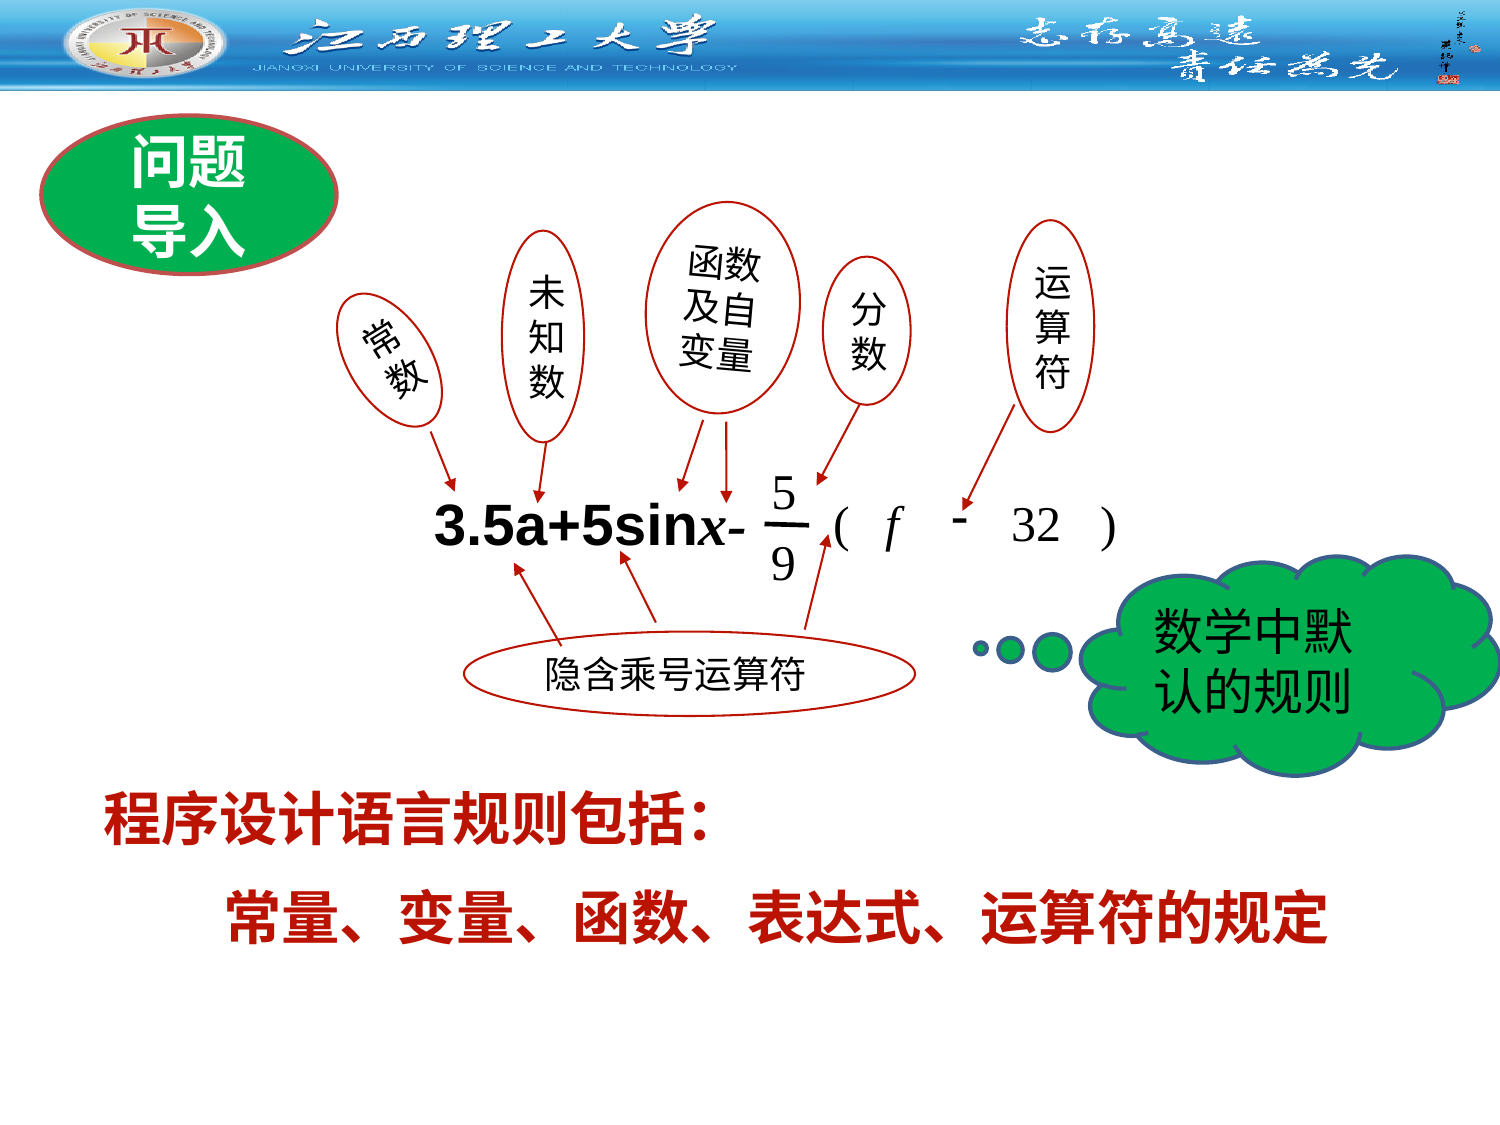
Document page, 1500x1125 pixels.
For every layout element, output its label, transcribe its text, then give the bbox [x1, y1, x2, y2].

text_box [749, 455, 1148, 602]
text_box 程序设计语言规则包括： 常量、变量、函数、表达式、运算符的规定 [88, 774, 1412, 959]
text_box [430, 432, 456, 492]
text_box 数学中默认的规则 [1078, 554, 1500, 778]
text_box 分数 [822, 256, 911, 405]
text_box 常数 [337, 293, 442, 427]
text_box 未知数 [501, 230, 585, 443]
text_box 3.5a+5sinx- [418, 479, 744, 565]
text_box 问题 导入 [39, 113, 339, 277]
text_box 数学中默认的规则 [1032, 631, 1073, 673]
text_box 隐含乘号运算符 [463, 631, 916, 716]
text_box [513, 562, 561, 646]
text_box 函数及自变量 [645, 201, 800, 414]
picture [0, 0, 1500, 91]
text_box [720, 422, 733, 504]
text_box [533, 442, 547, 504]
text_box 数学中默认的规则 [972, 640, 989, 657]
text_box [620, 550, 656, 622]
text_box 运算符 [1006, 220, 1095, 433]
text_box 数学中默认的规则 [996, 635, 1025, 665]
text_box [676, 420, 703, 492]
